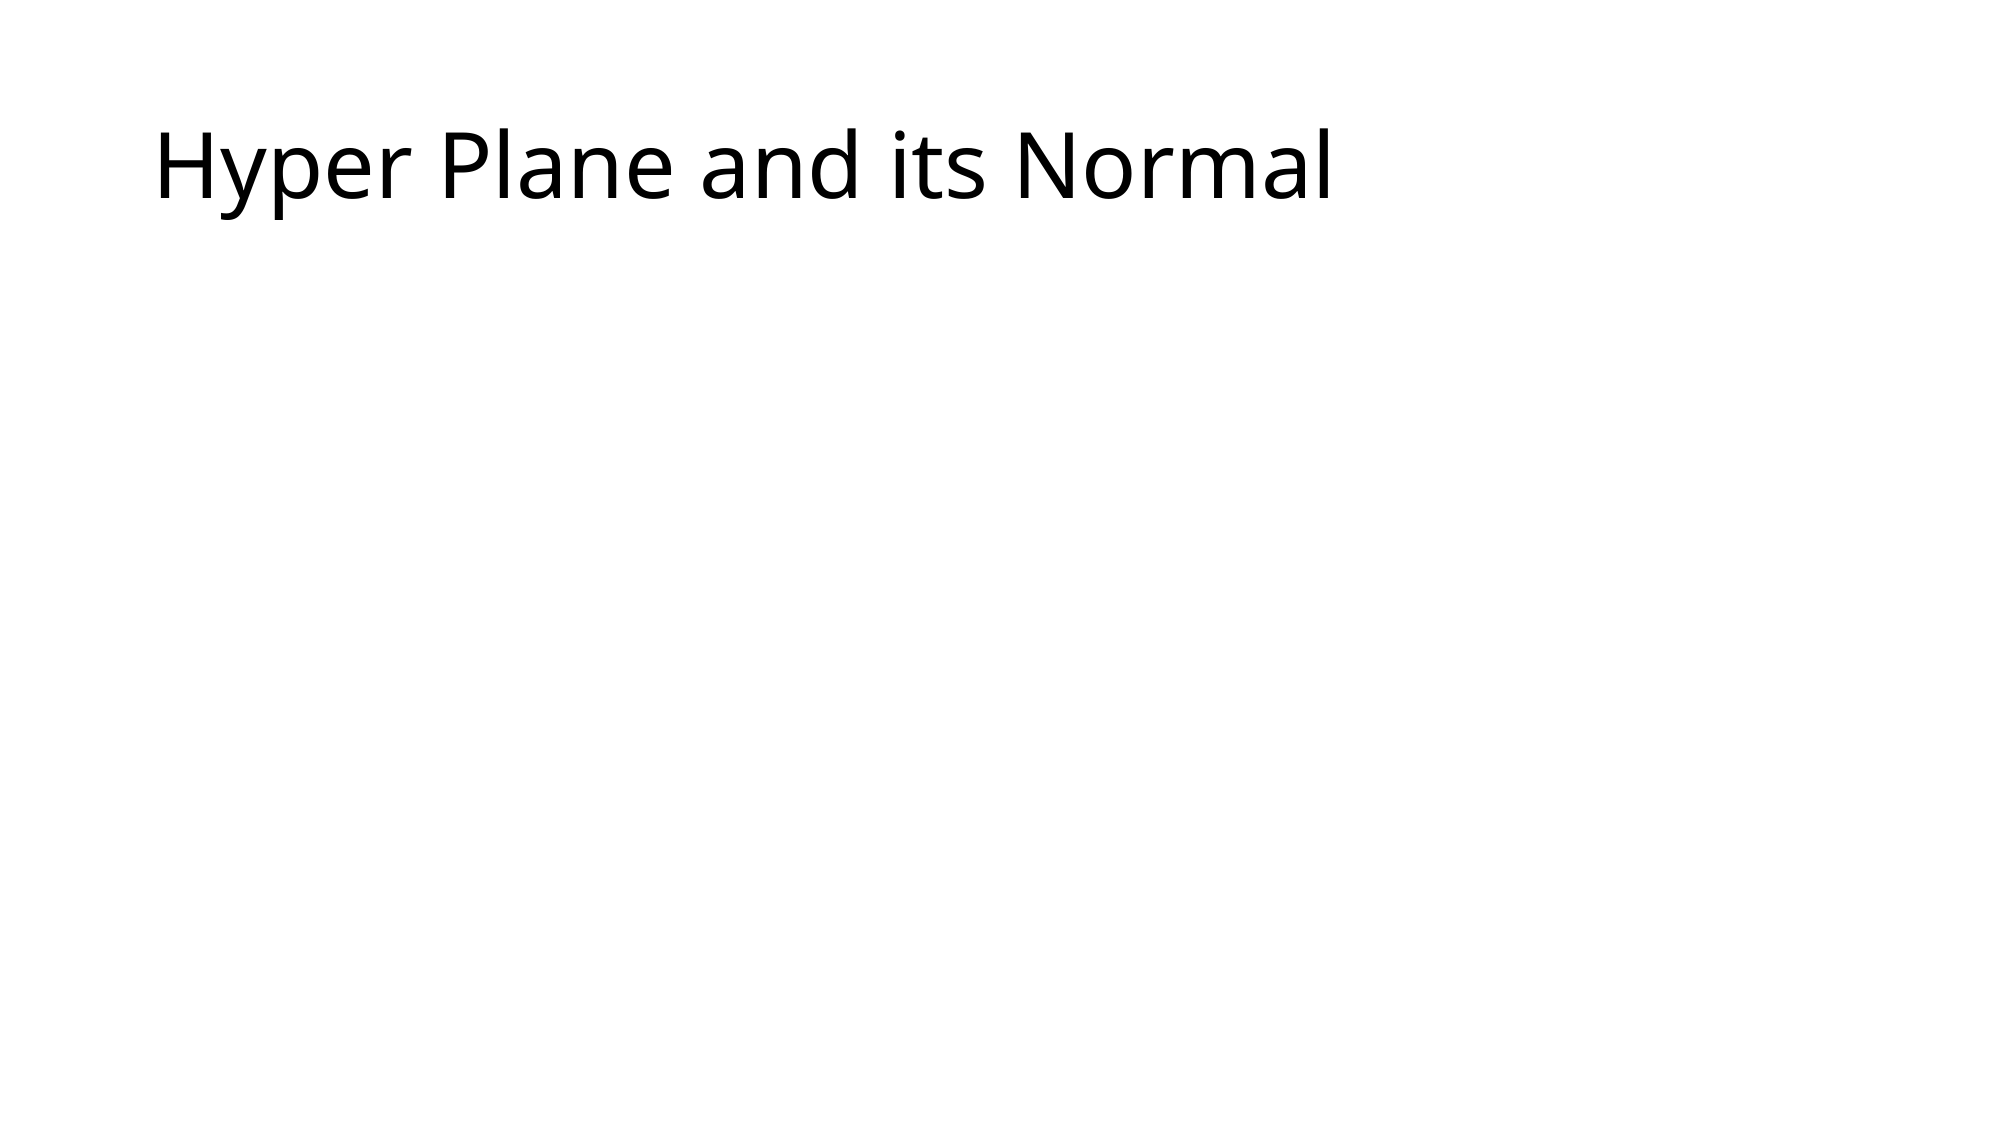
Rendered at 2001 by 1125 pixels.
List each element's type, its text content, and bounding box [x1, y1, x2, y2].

title Hyper Plane and its Normal [137, 59, 1863, 278]
